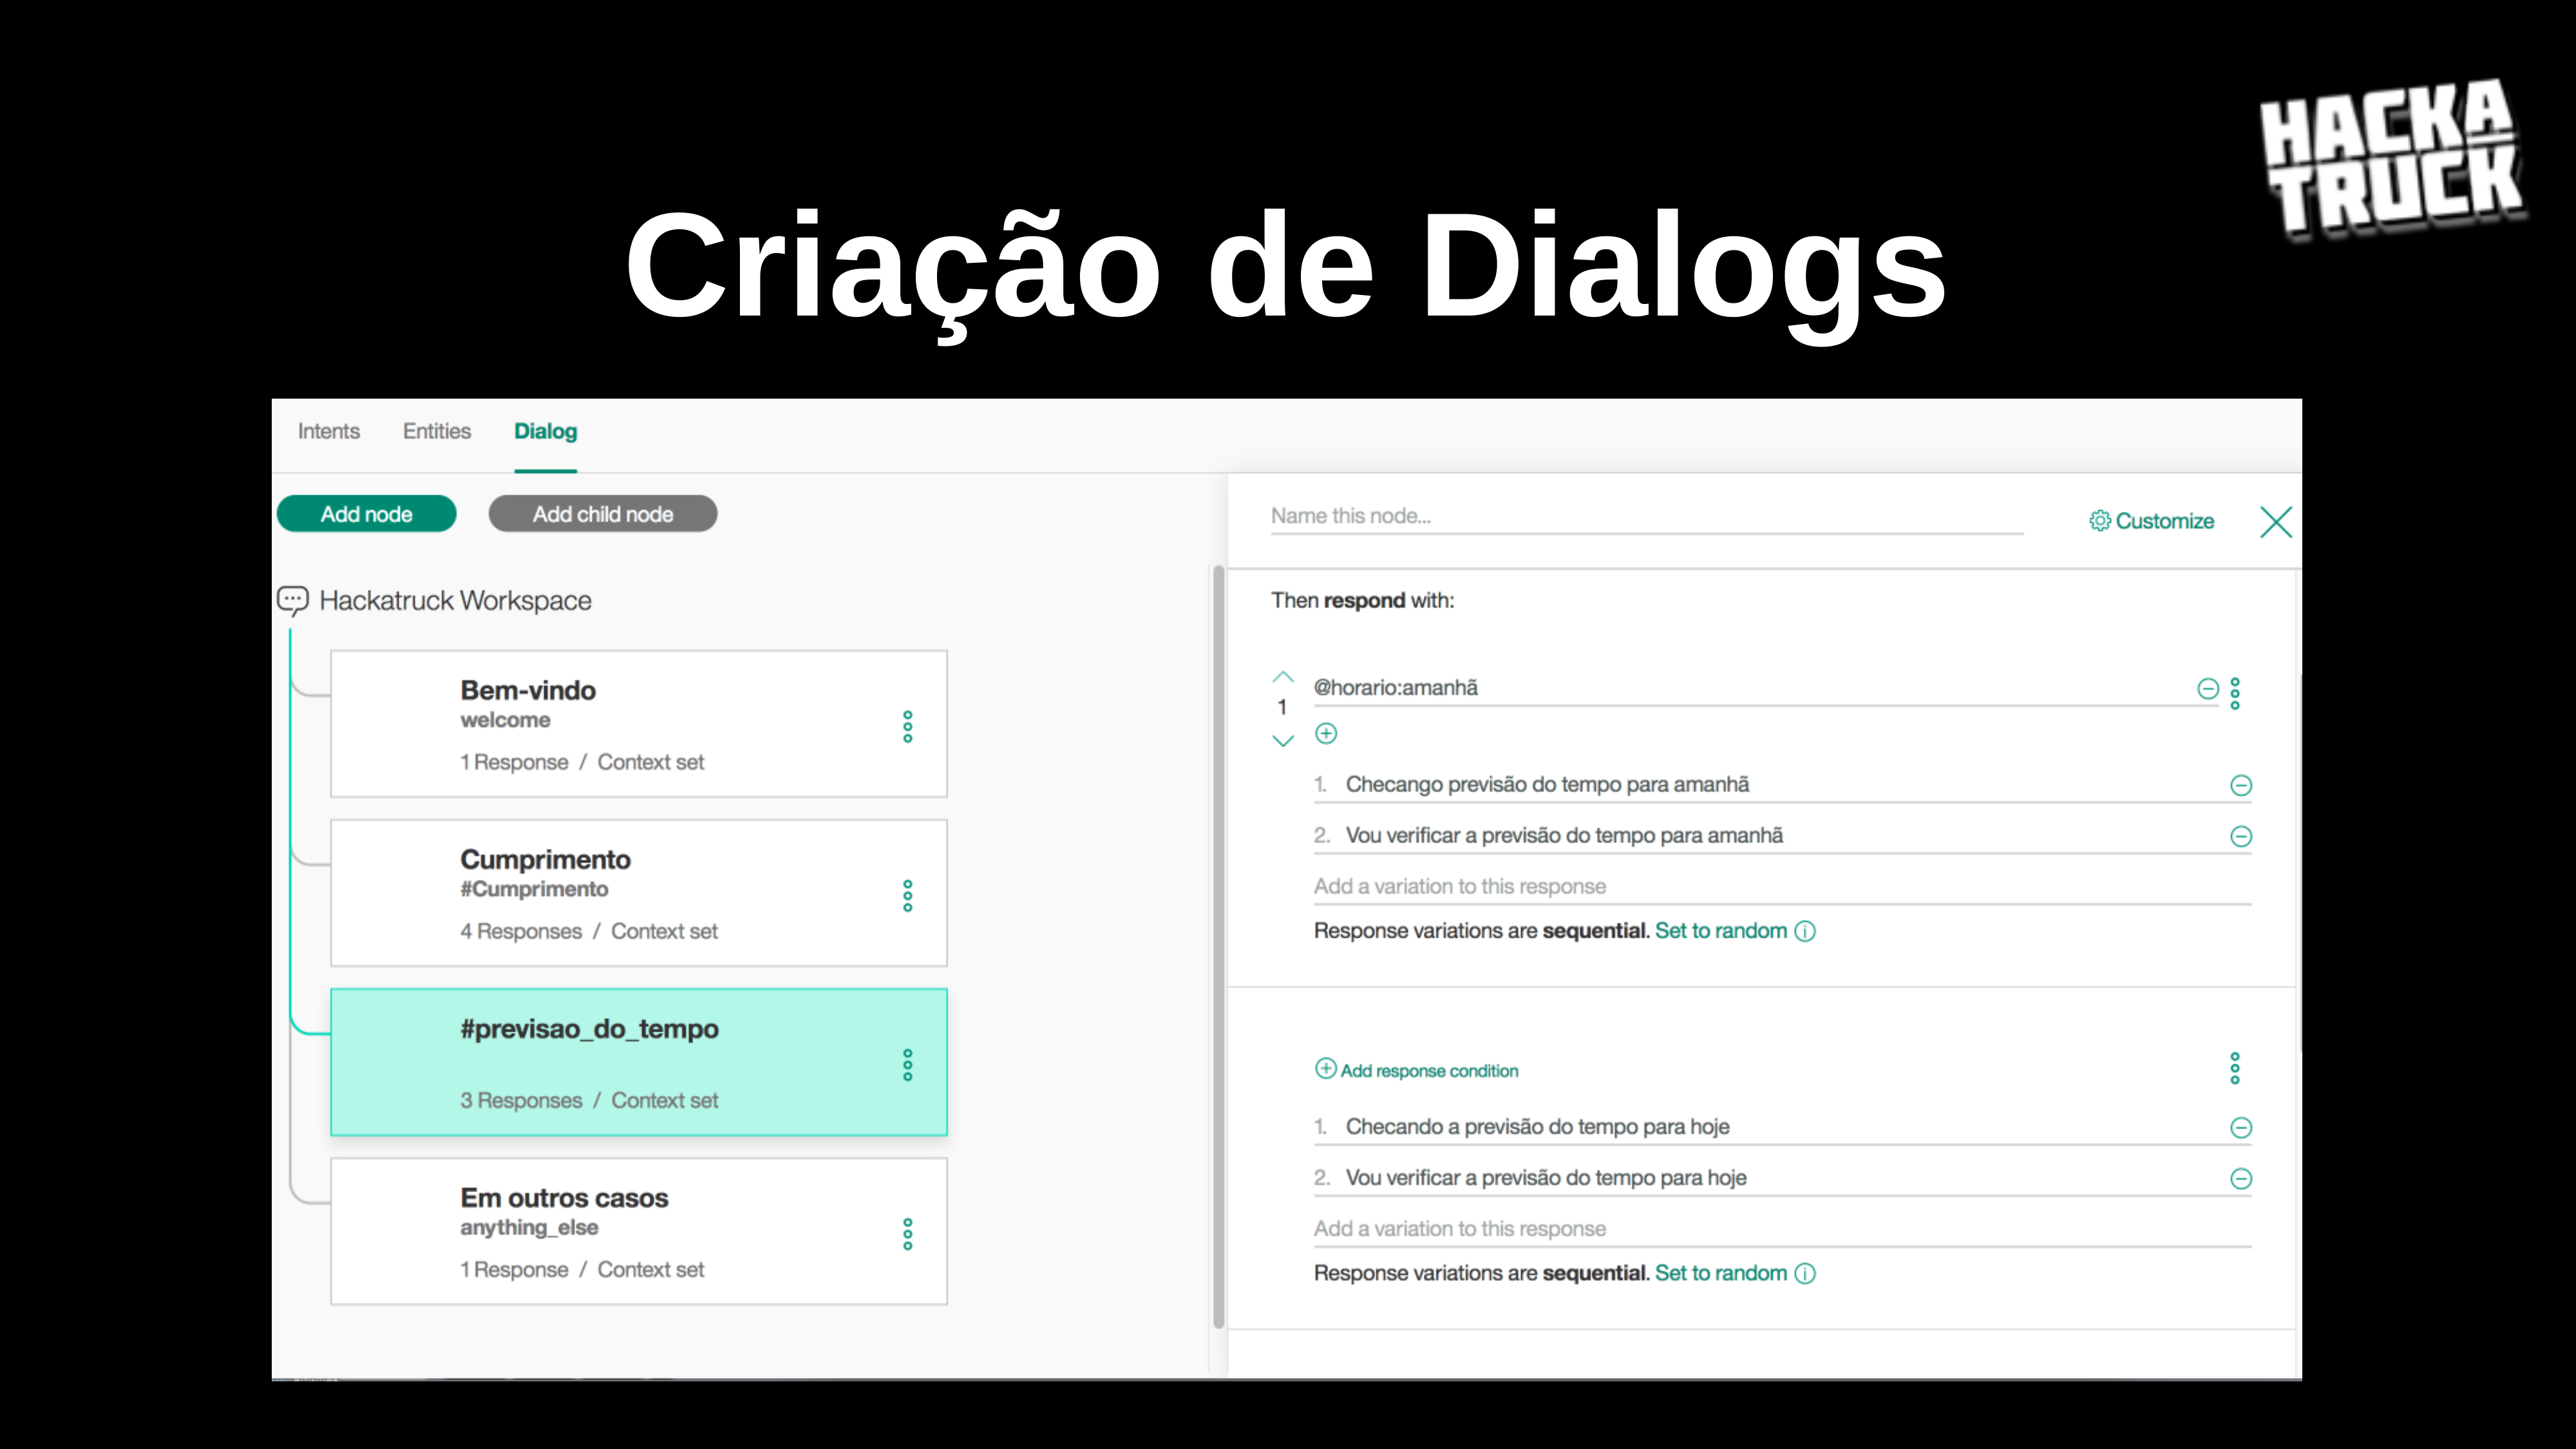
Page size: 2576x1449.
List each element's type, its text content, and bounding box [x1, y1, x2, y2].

picture [272, 399, 2303, 1381]
picture [2259, 77, 2530, 240]
title Criação de Dialogs [554, 114, 2022, 399]
